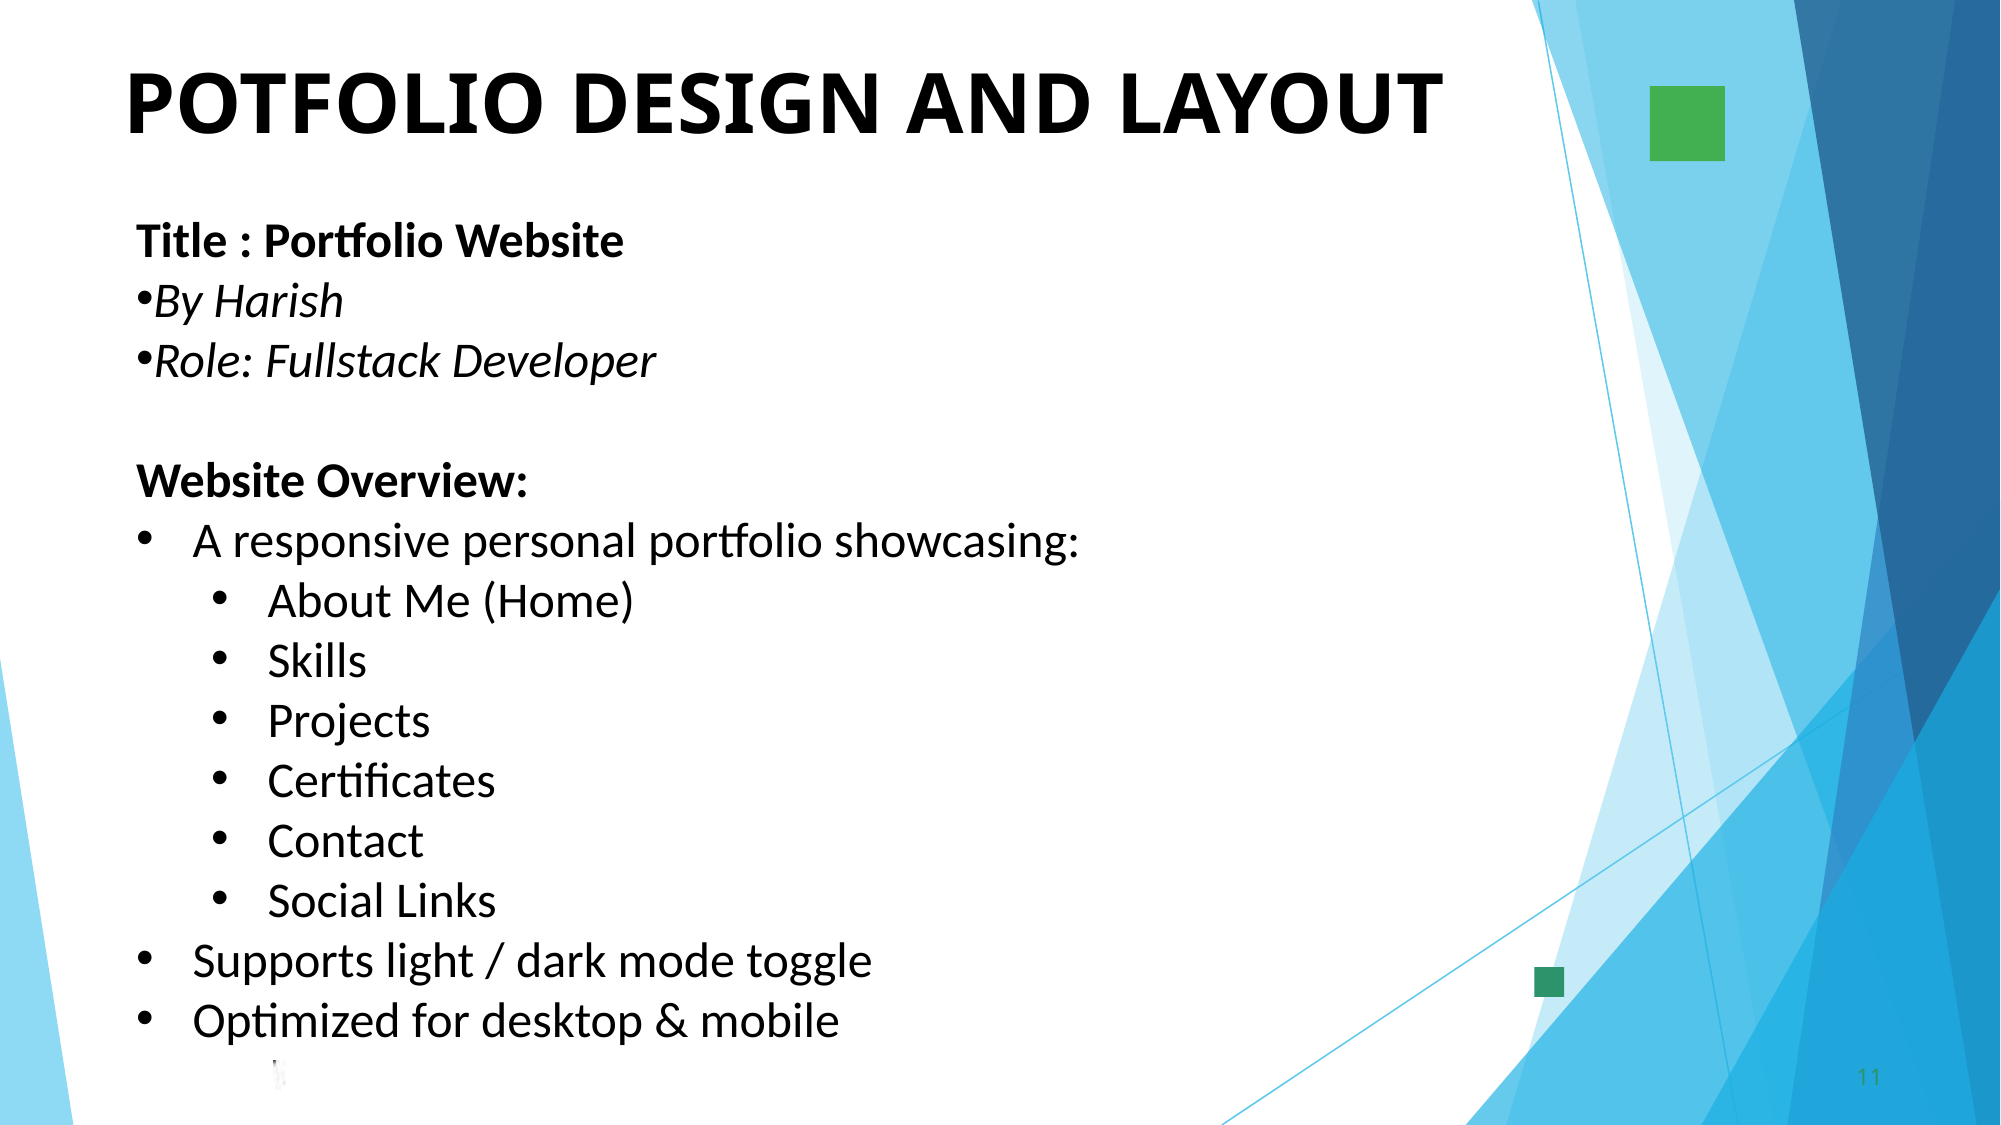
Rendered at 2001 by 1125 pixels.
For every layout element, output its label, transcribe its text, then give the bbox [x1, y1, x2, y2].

text_box Title : Portfolio Website By Harish Role: Fullstack Developer Website Overview: A responsive personal portfolio showcasing: About Me (Home) Skills Projects Certificates Contact Social Links Supports light / dark mode toggle Optimized for desktop & mobile [121, 199, 1122, 1055]
text_box [1534, 967, 1565, 997]
text_box [1649, 86, 1725, 162]
picture [273, 1060, 287, 1091]
text_box 11 [1849, 1061, 1888, 1095]
text_box POTFOLIO DESIGN AND LAYOUT [121, 47, 1564, 150]
